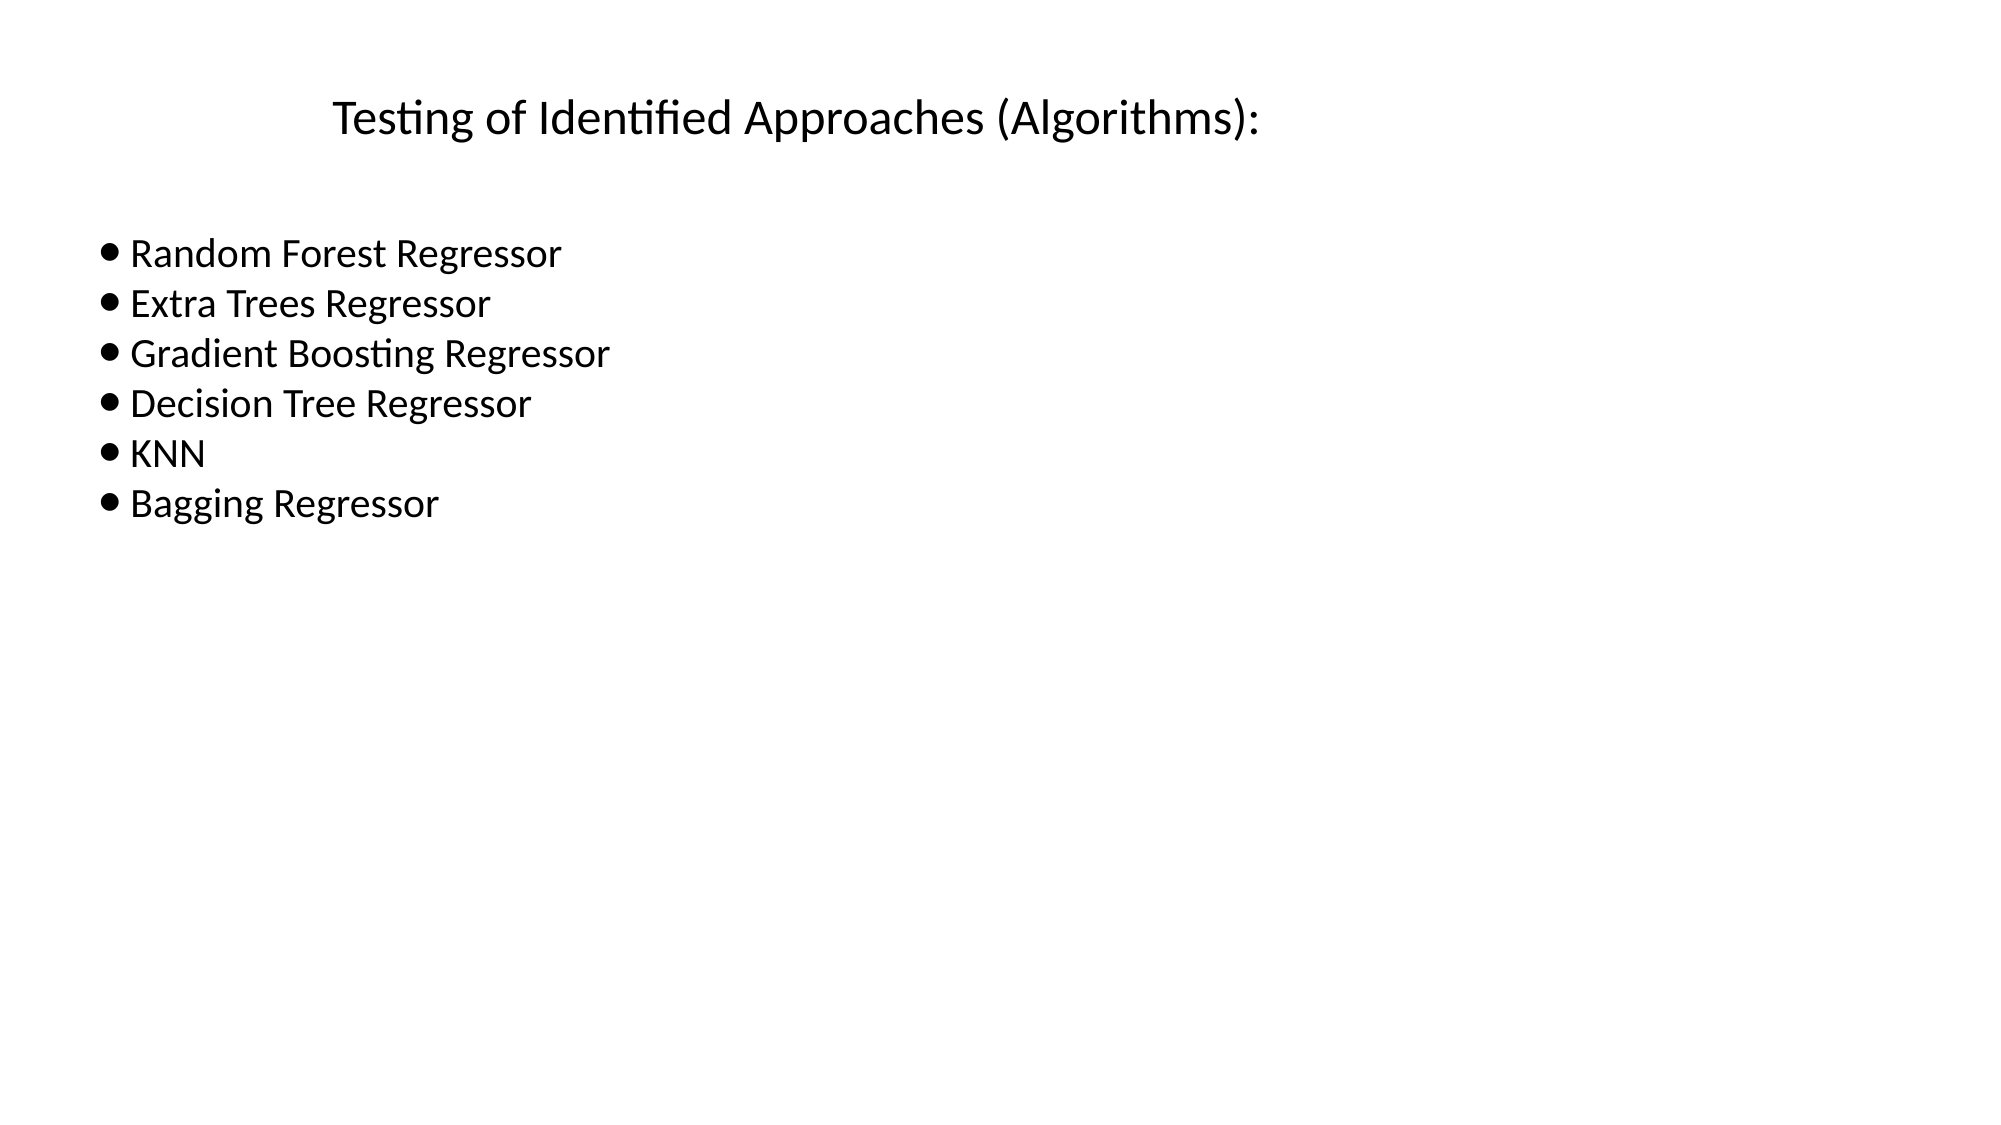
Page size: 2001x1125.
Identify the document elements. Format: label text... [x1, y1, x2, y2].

text_box ⦁ Random Forest Regressor ⦁ Extra Trees Regressor ⦁ Gradient Boosting Regressor ⦁ Decision Tree Regressor ⦁ KNN ⦁ Bagging Regressor [83, 218, 1294, 579]
text_box Testing of Identified Approaches (Algorithms): [317, 76, 1945, 152]
